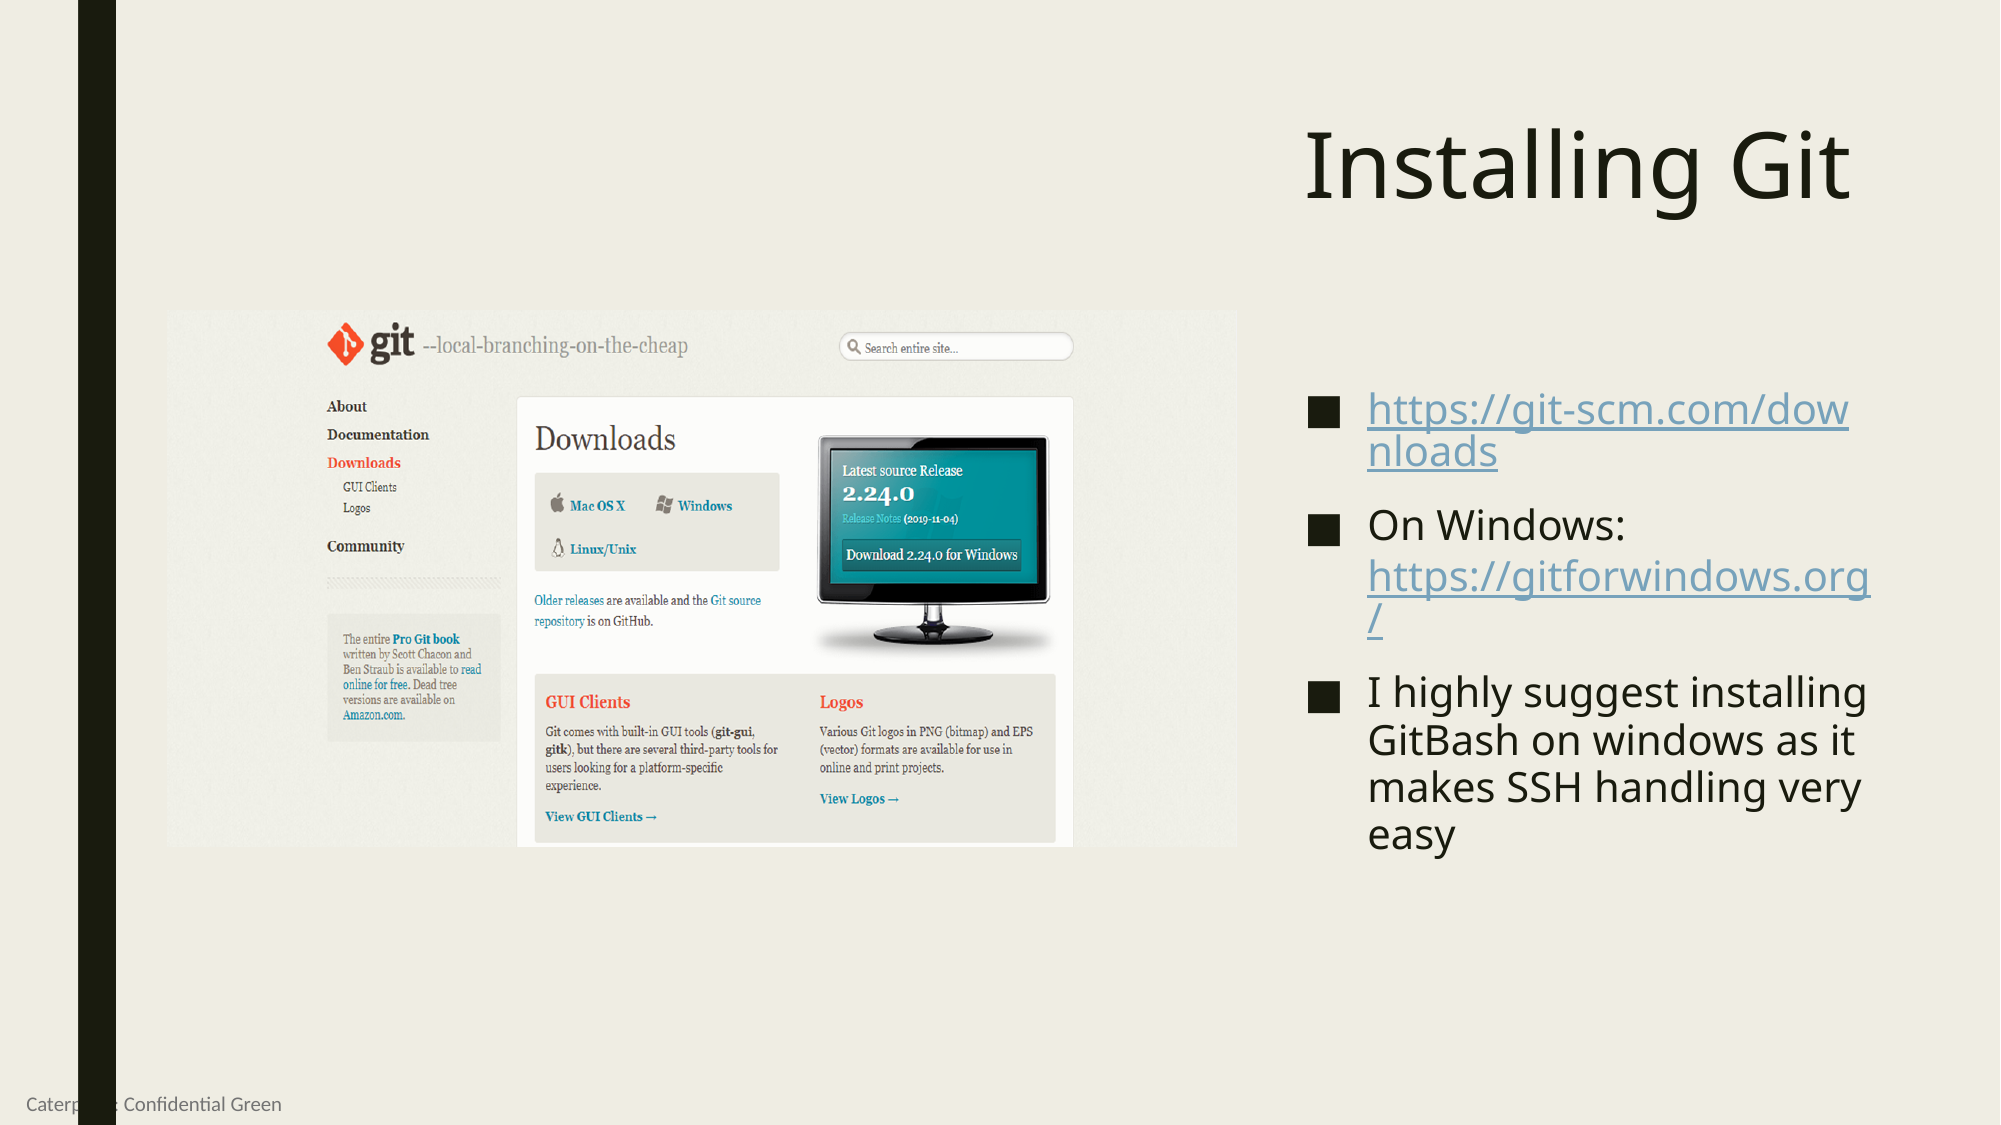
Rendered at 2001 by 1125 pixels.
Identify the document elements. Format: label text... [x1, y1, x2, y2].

list https://git-scm.com/downloads On Windows: https://gitforwindows.org/ I highly suggest installing GitBash on windows as it makes SSH handling very easy [1289, 375, 1890, 963]
text_box [76, 0, 119, 1125]
title Installing Git [1289, 112, 1890, 357]
picture [167, 310, 1237, 847]
